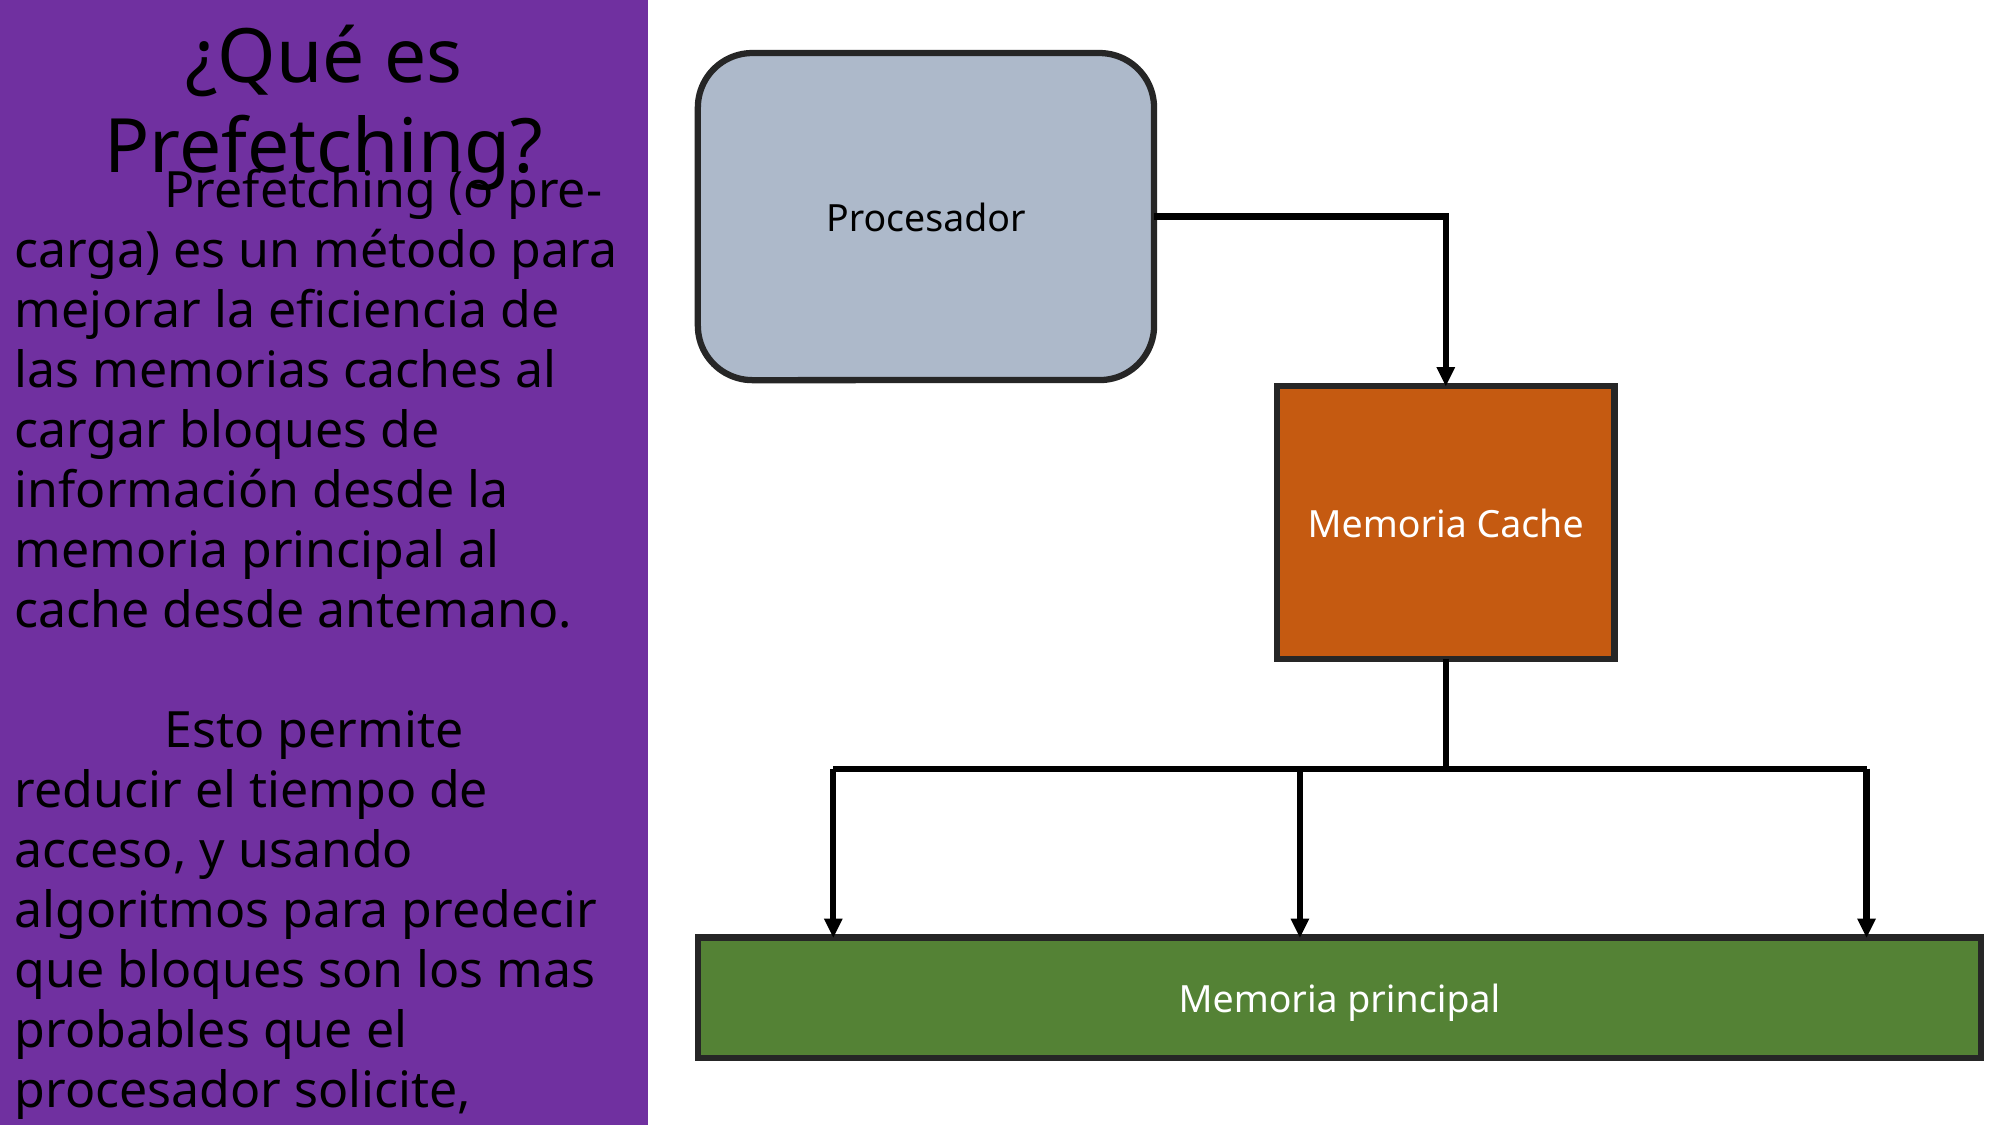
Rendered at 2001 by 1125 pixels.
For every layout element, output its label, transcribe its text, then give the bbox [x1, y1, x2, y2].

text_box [1154, 216, 1446, 386]
text_box ¿Qué es Prefetching? [0, 0, 648, 149]
text_box Procesador [696, 51, 1156, 382]
text_box Memoria Cache [1276, 385, 1616, 660]
text_box Memoria principal [697, 936, 1982, 1059]
text_box Prefetching (o pre-carga) es un método para mejorar la eficiencia de las memorias caches al cargar bloques de información desde la memoria principal al cache desde antemano. Esto permite reducir el tiempo de acceso, y usando algoritmos para predecir que bloques son los mas probables que el procesador solicite, también reducir la tasa de fallos de manera significativa. [0, 149, 648, 1125]
